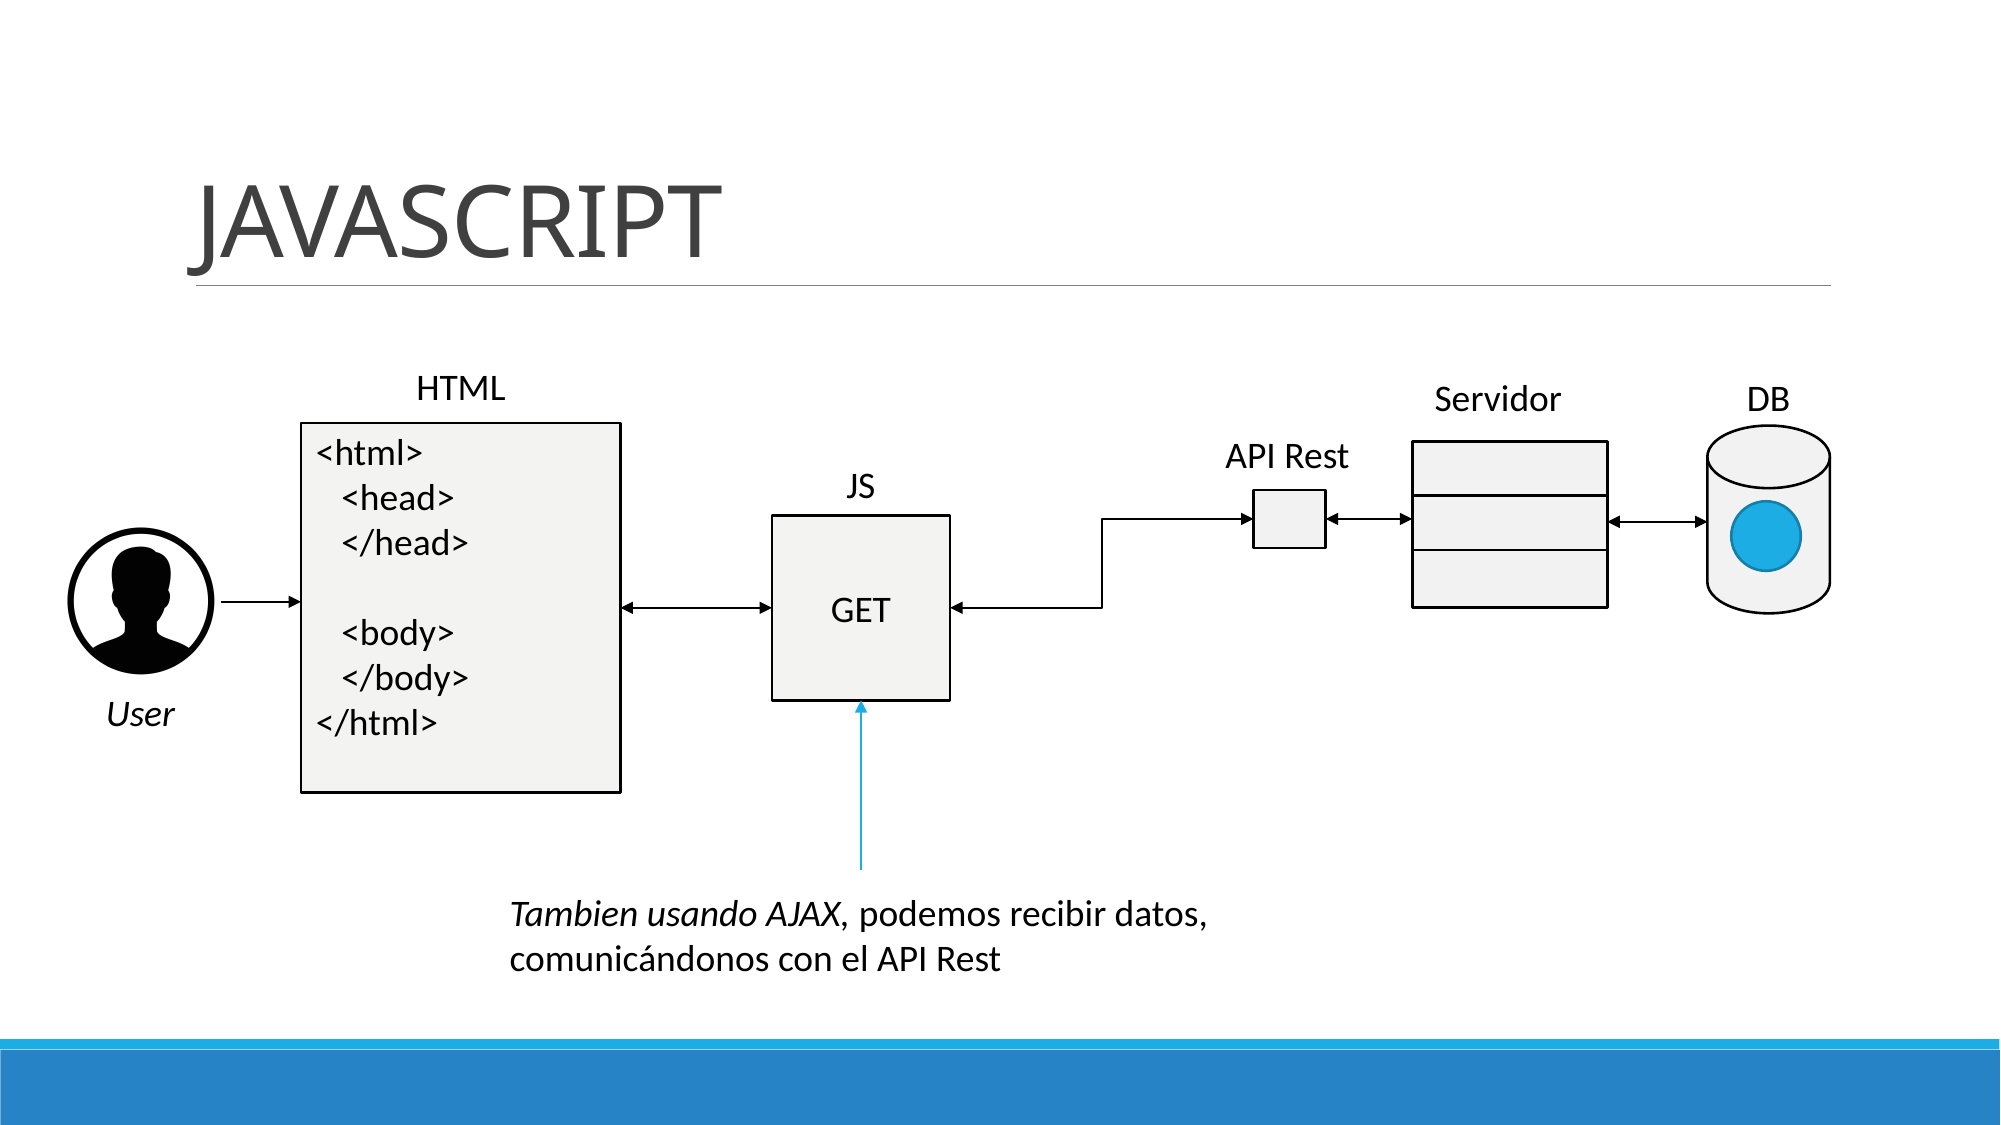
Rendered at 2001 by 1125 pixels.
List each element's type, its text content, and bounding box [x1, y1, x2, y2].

text_box JS [831, 453, 891, 514]
text_box GET [771, 514, 951, 702]
text_box [1706, 427, 1832, 615]
text_box HTML [401, 355, 521, 416]
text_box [949, 518, 1254, 609]
text_box User [91, 691, 191, 742]
text_box API Rest [1210, 423, 1365, 484]
title JAVASCRIPT [180, 47, 1830, 285]
text_box [1411, 549, 1609, 609]
text_box Tambien usando AJAX, podemos recibir datos, comunicándonos con el API Rest [494, 881, 1228, 986]
text_box <html> <head> </head> <body> </body> </html> [300, 422, 622, 794]
picture [60, 521, 222, 683]
text_box Servidor [1419, 367, 1578, 427]
text_box [1411, 440, 1609, 494]
text_box [1729, 499, 1803, 573]
text_box [1252, 489, 1327, 549]
text_box DB [1732, 367, 1806, 427]
text_box [1411, 494, 1609, 549]
